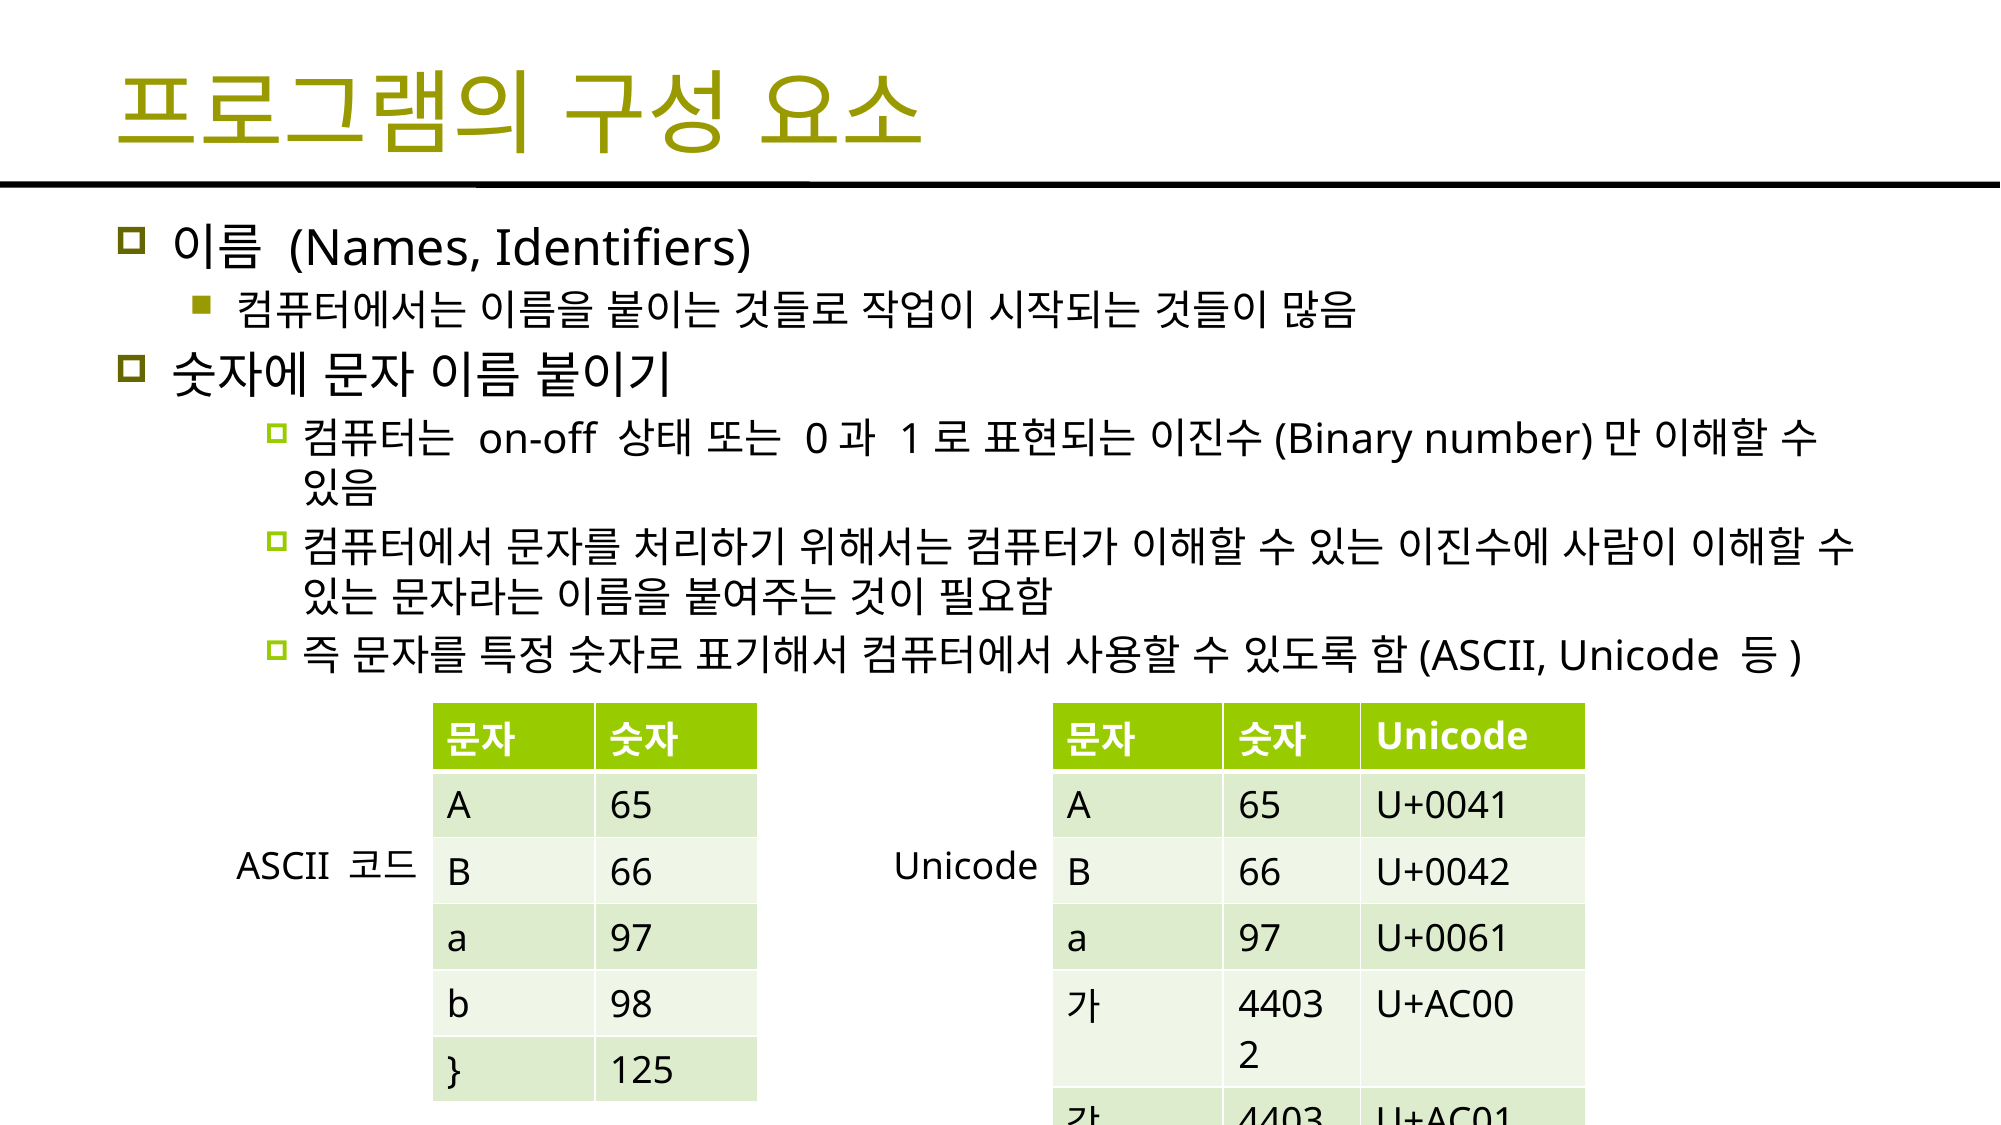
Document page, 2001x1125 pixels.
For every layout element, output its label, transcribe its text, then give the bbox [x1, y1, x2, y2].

table_cell A [433, 774, 594, 837]
table_cell 65 [596, 774, 757, 837]
table_cell 66 [596, 838, 757, 903]
table_header 숫자 [1224, 703, 1360, 769]
table_cell 가 [1053, 971, 1222, 1086]
table_cell a [433, 904, 594, 969]
table_cell B [1053, 838, 1222, 903]
table_header 숫자 [596, 703, 757, 769]
table_cell 44033 [1224, 1088, 1360, 1125]
table_cell b [433, 971, 594, 1035]
table_cell 66 [1224, 838, 1360, 903]
table_cell 125 [596, 1037, 757, 1101]
table_header Unicode [1361, 703, 1585, 769]
text_box Unicode [878, 834, 1054, 895]
title 프로그램의 구성 요소 [99, 45, 1900, 173]
table_cell U+0042 [1361, 838, 1585, 903]
table_cell U+0041 [1361, 774, 1585, 837]
text_box ASCII 코드 [221, 834, 433, 895]
table_cell a [1053, 904, 1222, 969]
list 이름 (Names, Identifiers) 컴퓨터에서는 이름을 붙이는 것들로 작업이 시작되는 것들이 많음 숫자에 문자 이름 붙이기 컴퓨터는 on-off 상태 또는 0과 1로 표현되는 이진수(Binary number)만 이해할 수 있음 컴퓨터에서 문자를 처리하기 위해서는 컴퓨터가 이해할 수 있는 이진수에 사람이 이해할 수 있는 문자라는 이름을 붙여주는 것이 필요함 즉 문자를 특정 숫자로 표기해서 컴퓨터에서 사용할 수 있도록 함(ASCII, Unicode 등) [99, 208, 1900, 1006]
table_cell U+0061 [1361, 904, 1585, 969]
table_cell 각 [1053, 1088, 1222, 1125]
table_header 문자 [433, 703, 594, 769]
table_cell 97 [596, 904, 757, 969]
table_cell 65 [1224, 774, 1360, 837]
table_cell 97 [1224, 904, 1360, 969]
table_cell } [433, 1037, 594, 1101]
table_header 문자 [1053, 703, 1222, 769]
table_cell B [433, 838, 594, 903]
table_cell U+AC00 [1361, 971, 1585, 1086]
table_cell 98 [596, 971, 757, 1035]
table_cell A [1053, 774, 1222, 837]
table_cell U+AC01 [1361, 1088, 1585, 1125]
table_cell 44032 [1224, 971, 1360, 1086]
